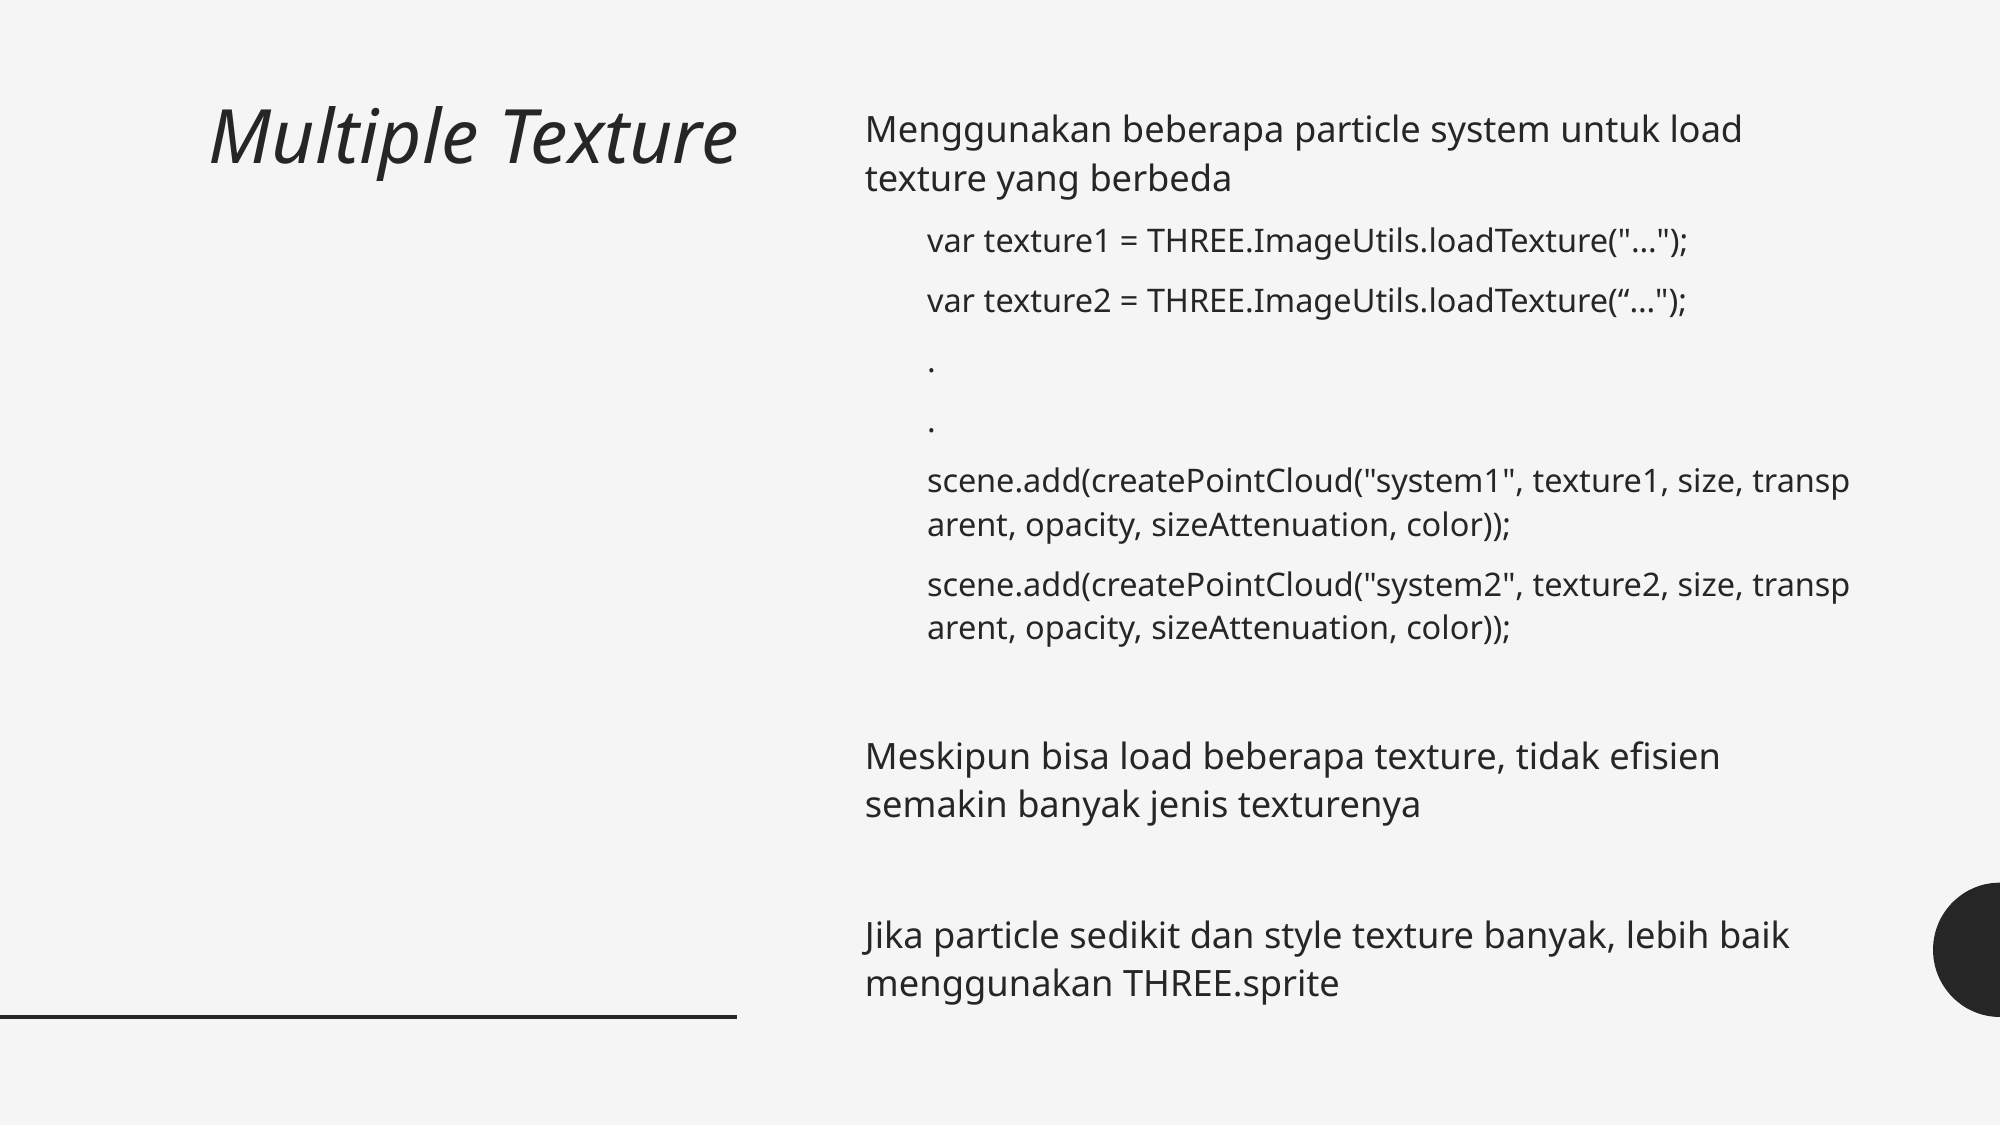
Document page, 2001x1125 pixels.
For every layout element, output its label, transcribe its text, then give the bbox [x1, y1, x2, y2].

list Menggunakan beberapa particle system untuk load texture yang berbeda var texture1 = THREE.ImageUtils.loadTexture("…"); var texture2 = THREE.ImageUtils.loadTexture(“…"); . . scene.add(createPointCloud("system1", texture1, size, transparent, opacity, sizeAttenuation, color)); scene.add(createPointCloud("system2", texture2, size, transparent, opacity, sizeAttenuation, color)); Meskipun bisa load beberapa texture, tidak efisien semakin banyak jenis texturenya Jika particle sedikit dan style texture banyak, lebih baik menggunakan THREE.sprite [849, 93, 1875, 1022]
title Multiple Texture [125, 91, 754, 905]
